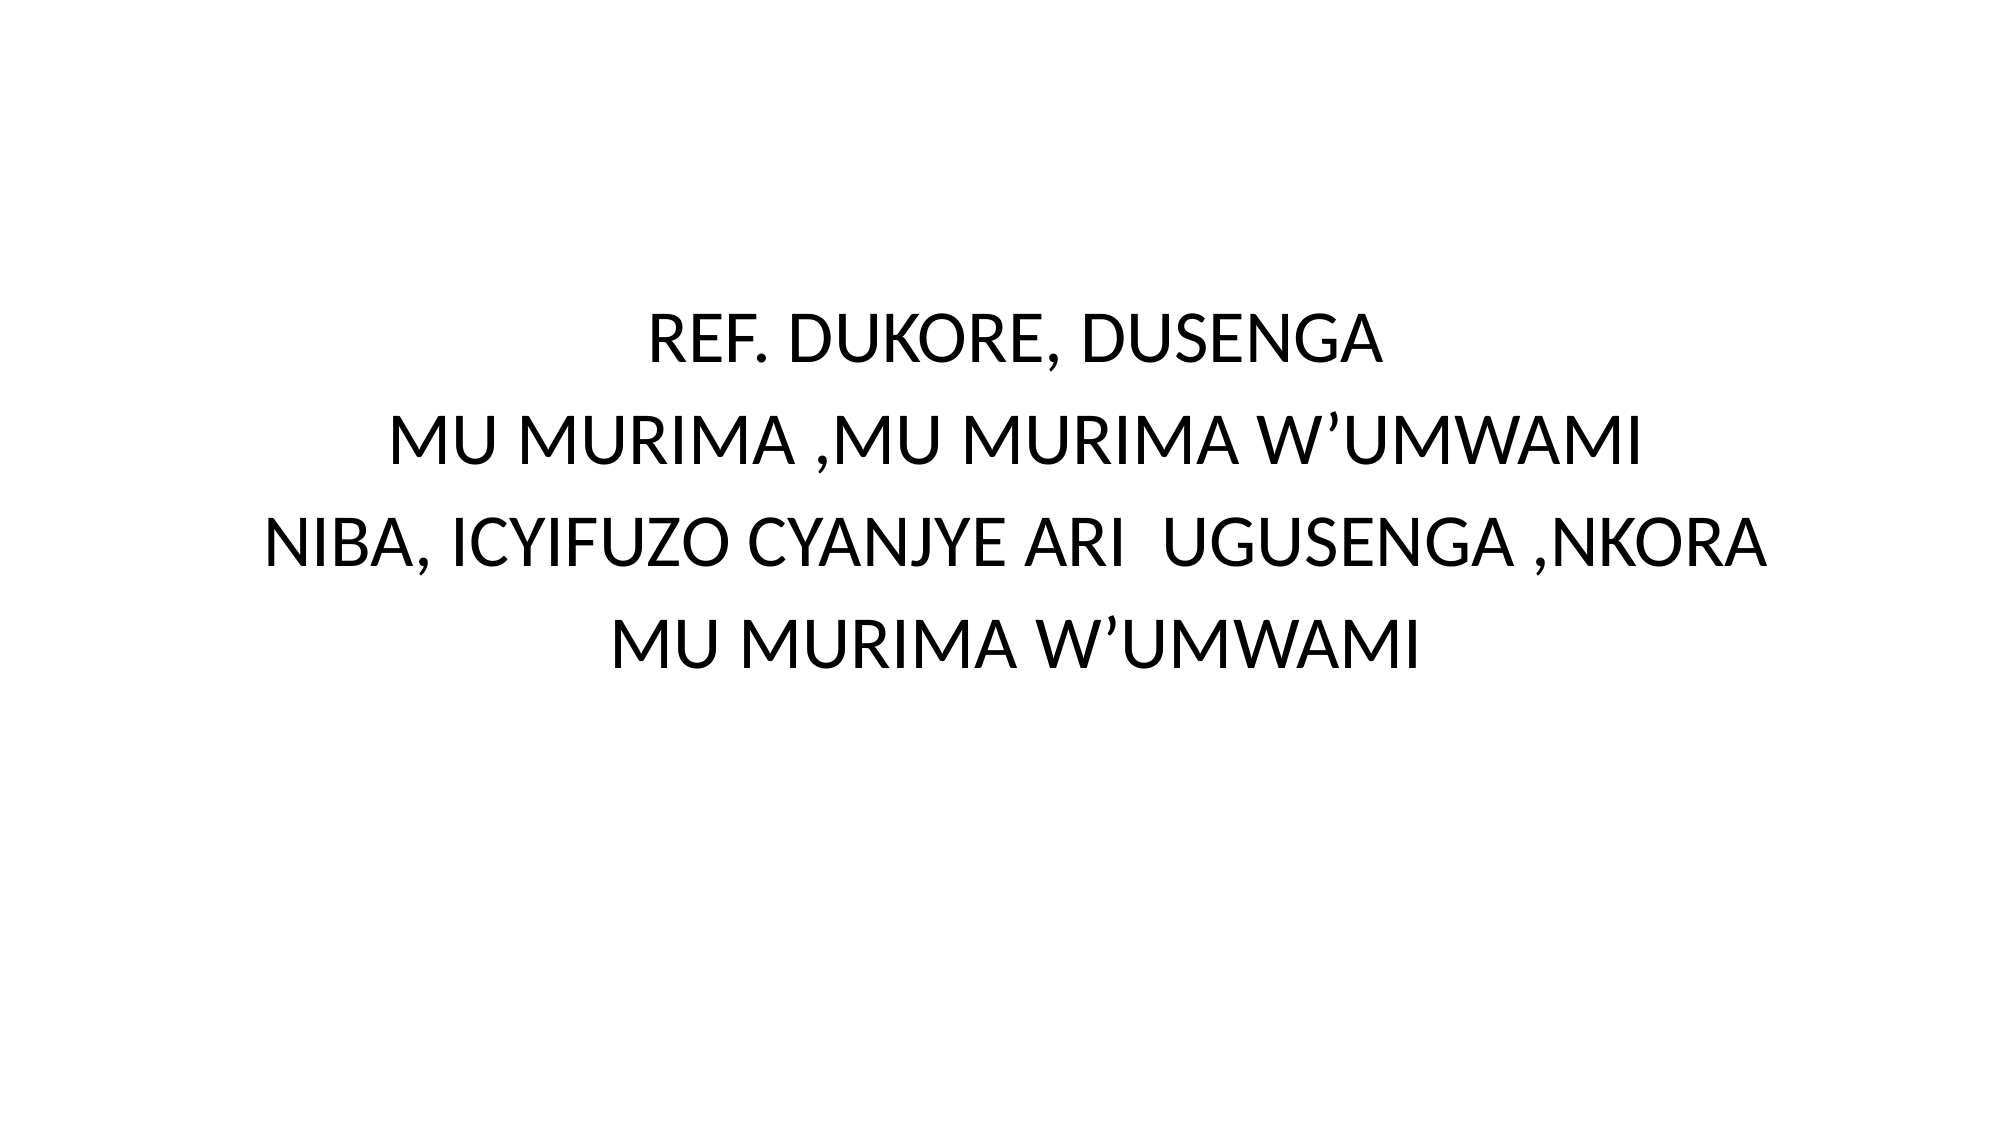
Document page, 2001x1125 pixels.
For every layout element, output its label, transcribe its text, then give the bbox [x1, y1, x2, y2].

subtitle REF. DUKORE, DUSENGA MU MURIMA ,MU MURIMA W’UMWAMI NIBA, ICYIFUZO CYANJYE ARI UGUSENGA ,NKORA MU MURIMA W’UMWAMI [230, 188, 1803, 950]
